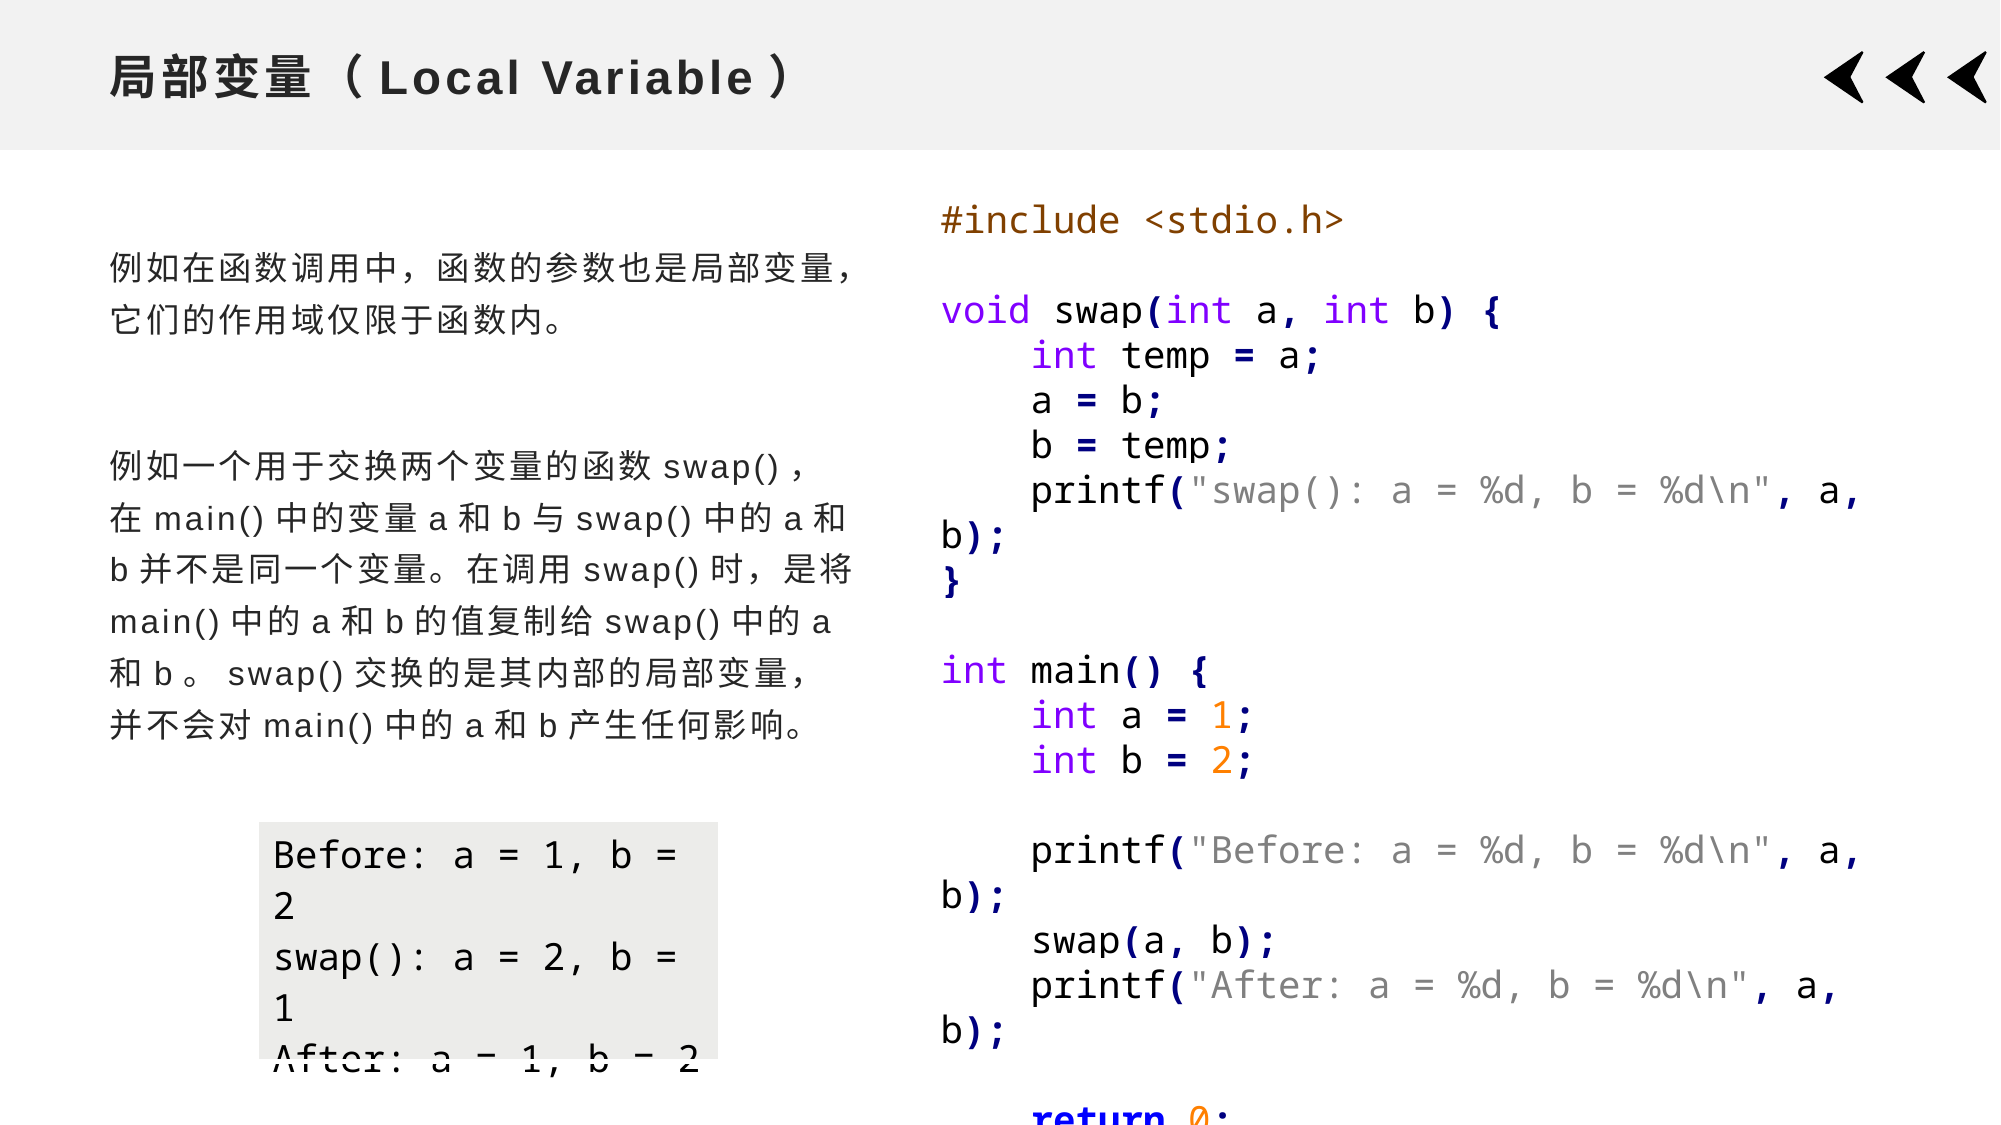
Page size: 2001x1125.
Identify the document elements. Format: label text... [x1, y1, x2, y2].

title 局部变量（Local Variable） [95, 38, 1906, 112]
text_box #include <stdio.h> void swap(int a, int b) { int temp = a; a = b; b = temp; printf("swap(): a = %d, b = %d\n", a, b); } int main() { int a = 1; int b = 2; printf("Before: a = %d, b = %d\n", a, b); swap(a, b); printf("After: a = %d, b = %d\n", a, b); return 0; } [925, 188, 1906, 1125]
list 例如在函数调用中，函数的参数也是局部变量，它们的作用域仅限于函数内。 例如一个用于交换两个变量的函数swap()，在main()中的变量a和b与swap()中的a和b并不是同一个变量。在调用swap()时，是将main()中的a和b的值复制给swap()中的a和b。swap()交换的是其内部的局部变量，并不会对main()中的a和b产生任何影响。 [95, 227, 874, 787]
table_header Before: a = 1, b = 2 swap(): a = 2, b = 1 After: a = 1, b = 2 [259, 822, 718, 1059]
